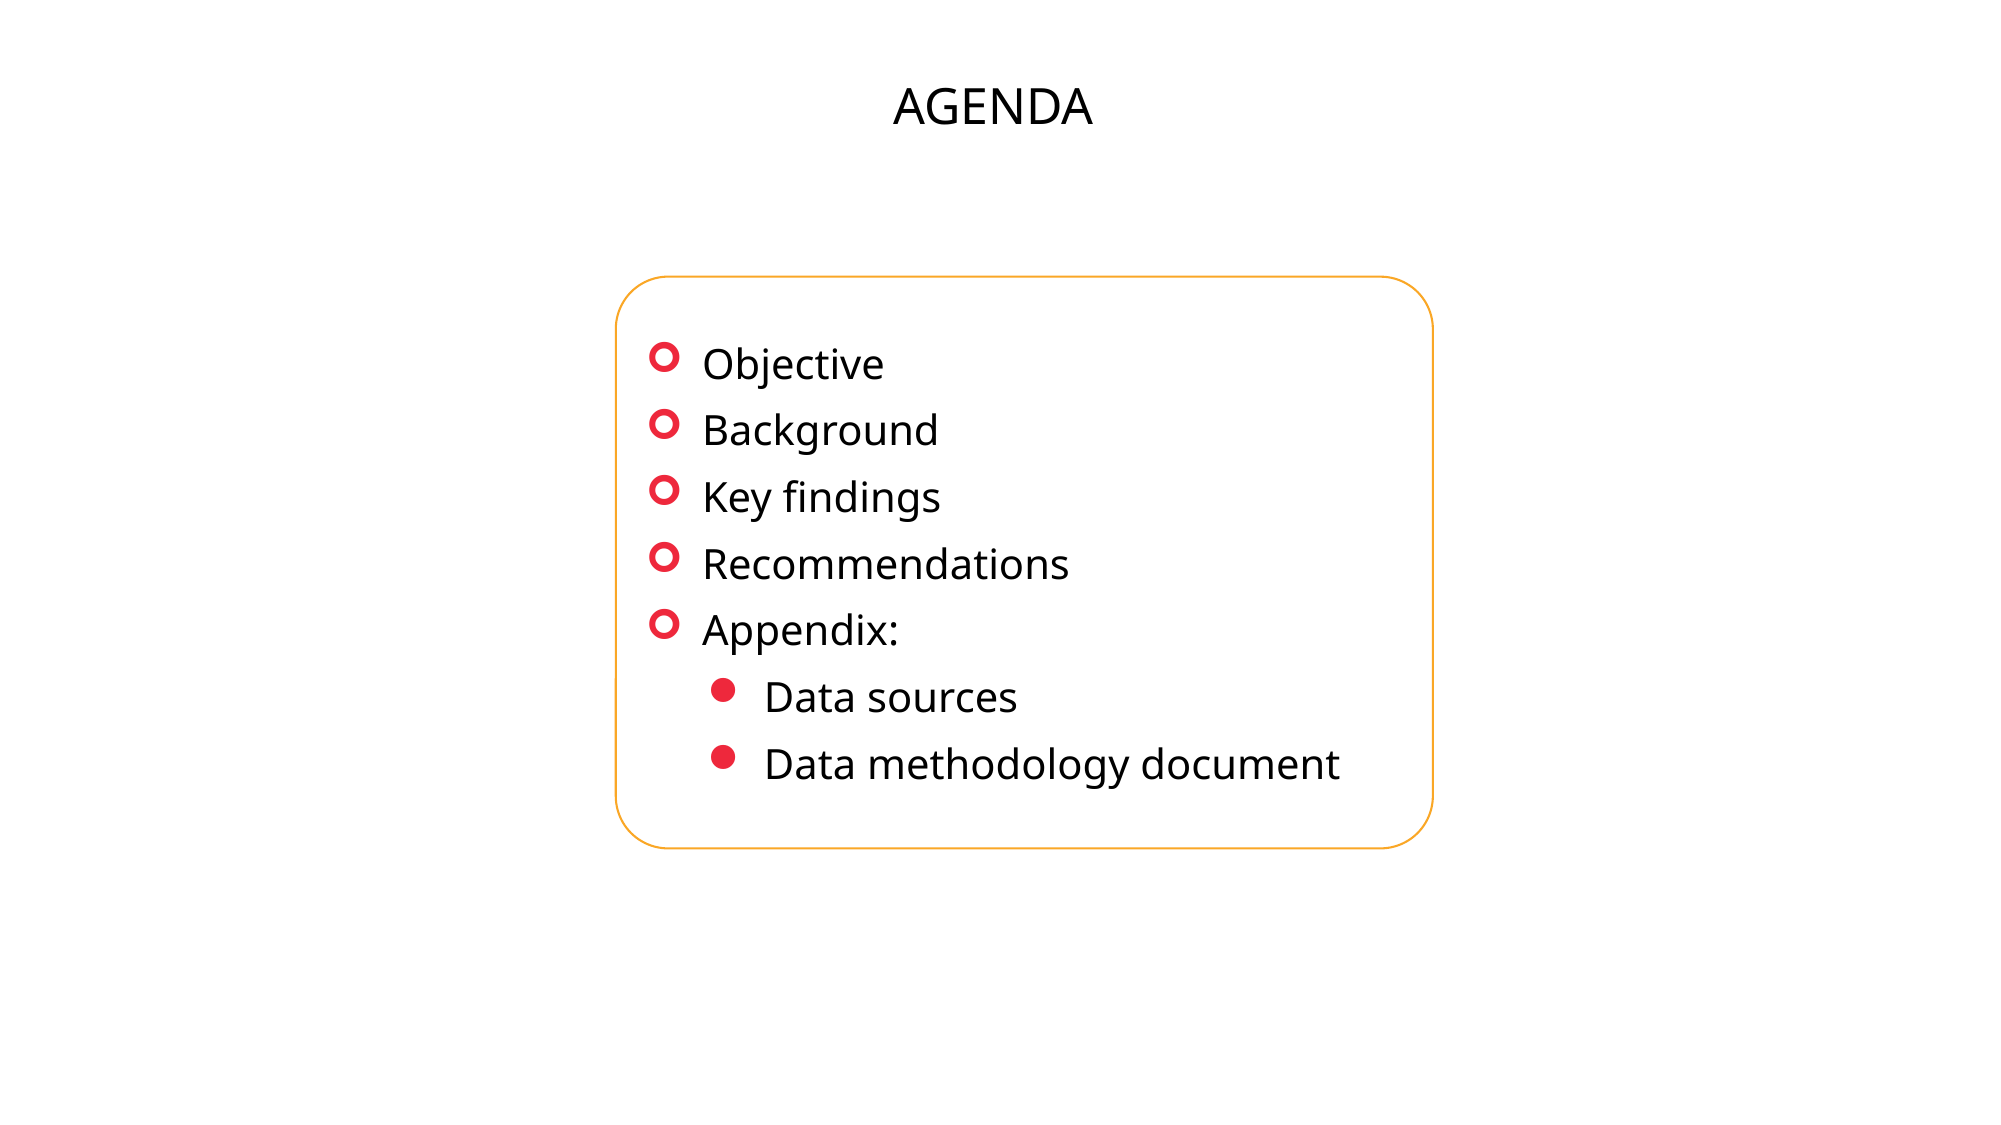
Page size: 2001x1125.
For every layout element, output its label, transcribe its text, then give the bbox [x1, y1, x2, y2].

text_box AGENDA [255, 62, 1745, 148]
text_box Objective Background Key findings Recommendations Appendix: Data sources Data methodology document [614, 275, 1434, 850]
